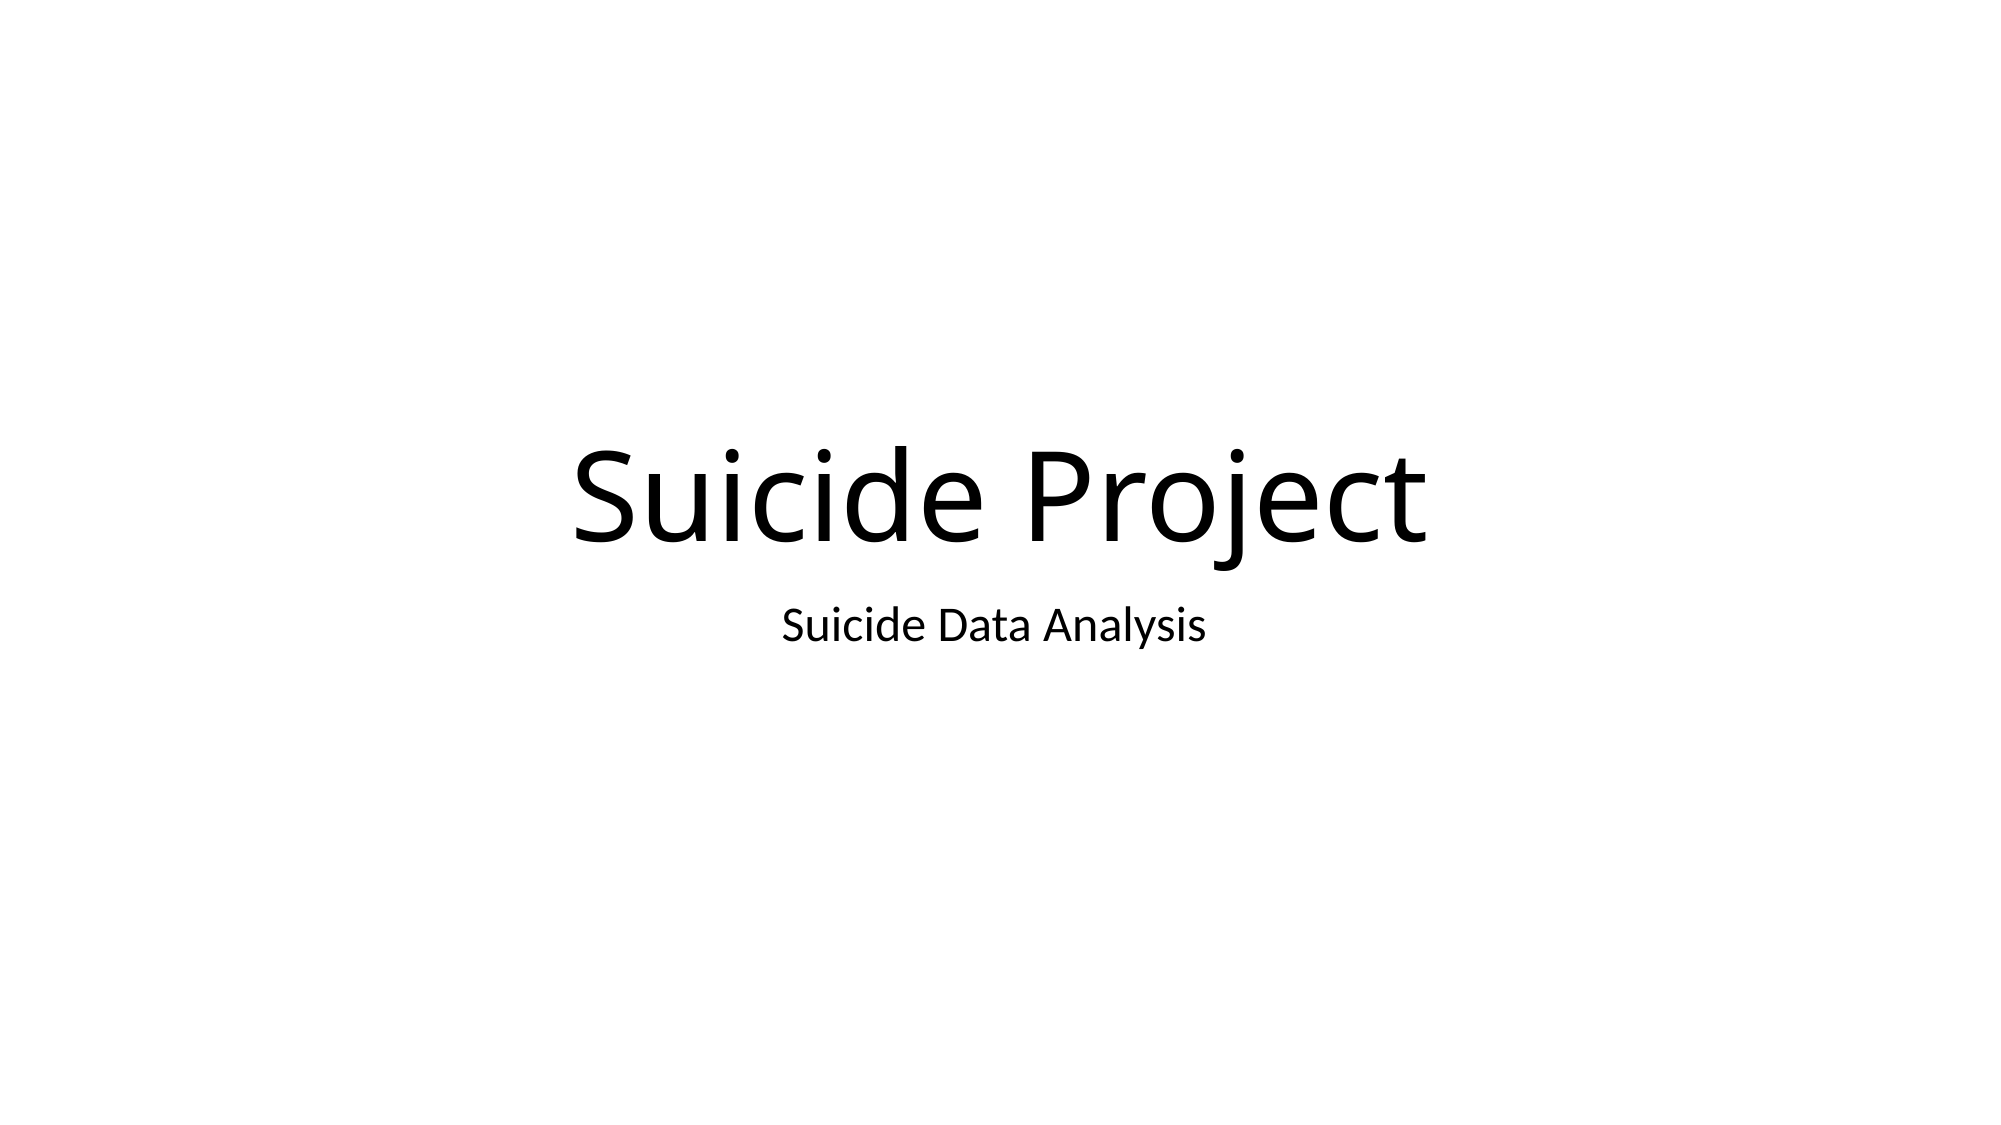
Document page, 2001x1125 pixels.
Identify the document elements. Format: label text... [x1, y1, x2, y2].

subtitle Suicide Data Analysis [249, 590, 1750, 863]
title Suicide Project [249, 184, 1750, 576]
